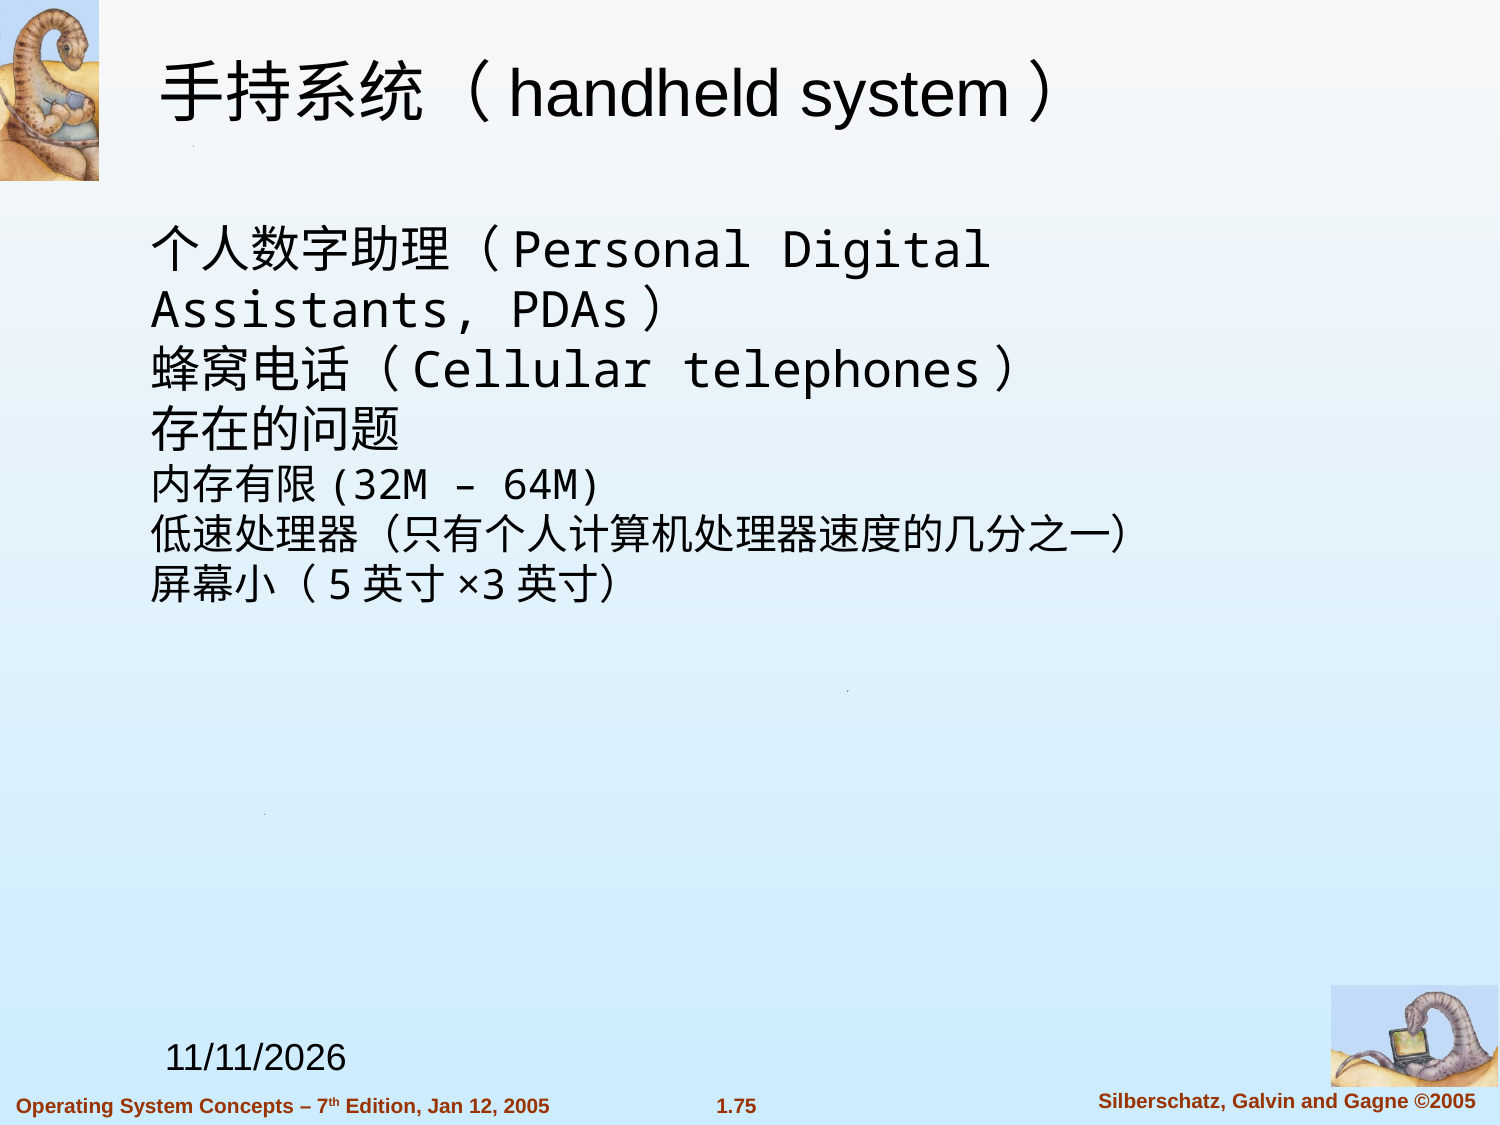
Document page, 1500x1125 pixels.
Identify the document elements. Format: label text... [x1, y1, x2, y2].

picture [0, 0, 99, 181]
list 个人数字助理（Personal Digital Assistants, PDAs） 蜂窝电话（Cellular telephones） 存在的问题 内存有限(32M – 64M) 低速处理器（只有个人计算机处理器速度的几分之一） 屏幕小（5英寸×3英寸） [135, 210, 1342, 946]
text_box 2022/9/7 [150, 1025, 475, 1101]
title 手持系统（handheld system） [112, 37, 1438, 138]
picture [1331, 985, 1498, 1087]
